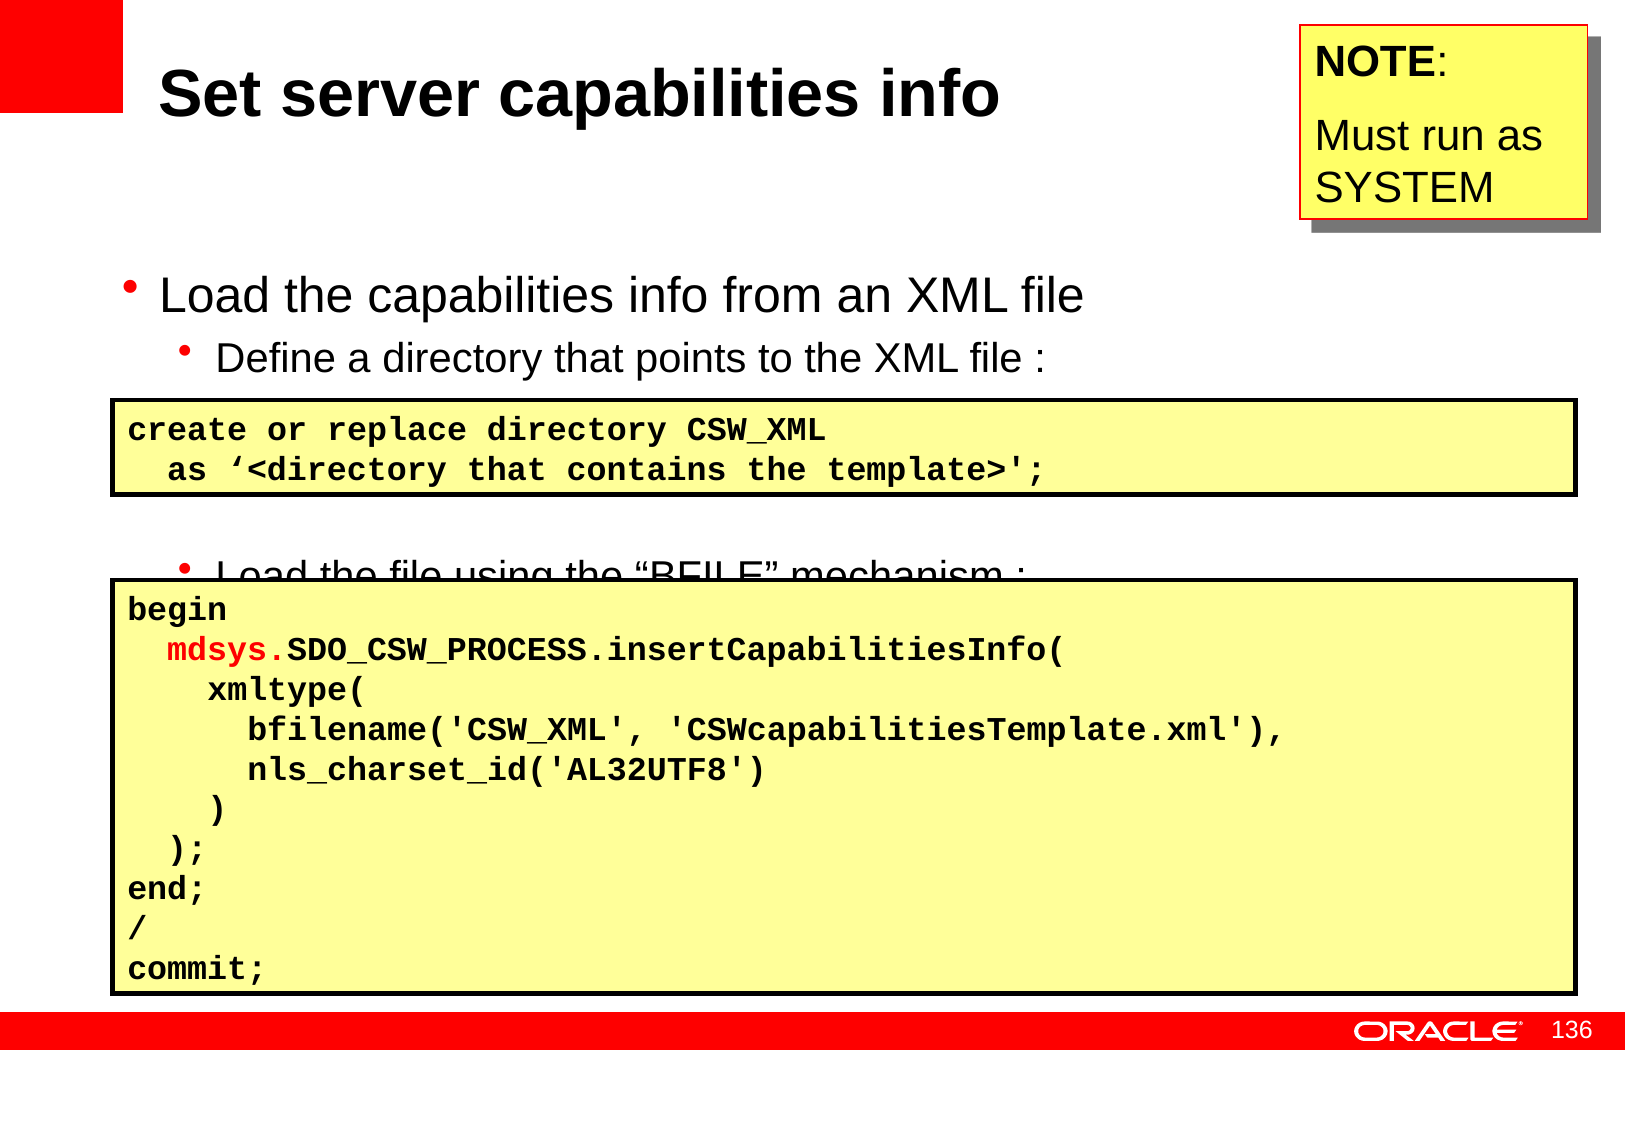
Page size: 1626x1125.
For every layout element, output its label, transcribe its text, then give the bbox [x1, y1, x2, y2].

picture [0, 1012, 1625, 1050]
picture [0, 0, 123, 113]
list Load the capabilities info from an XML file Define a directory that points to the XML file : Load the file using the “BFILE” mechanism : [121, 262, 1462, 399]
text_box create or replace directory CSW_XML as ‘<directory that contains the template>'; [112, 399, 1576, 495]
text_box NOTE: Must run as SYSTEM [1299, 24, 1588, 220]
list Load the capabilities info from an XML file Define a directory that points to the XML file : Load the file using the “BFILE” mechanism : [121, 495, 1462, 579]
title Set server capabilities info [157, 49, 1299, 205]
text_box begin mdsys.SDO_CSW_PROCESS.insertCapabilitiesInfo( xmltype( bfilename('CSW_XML', 'CSWcapabilitiesTemplate.xml'), nls_charset_id('AL32UTF8') ) ); end; / commit; [112, 579, 1576, 994]
